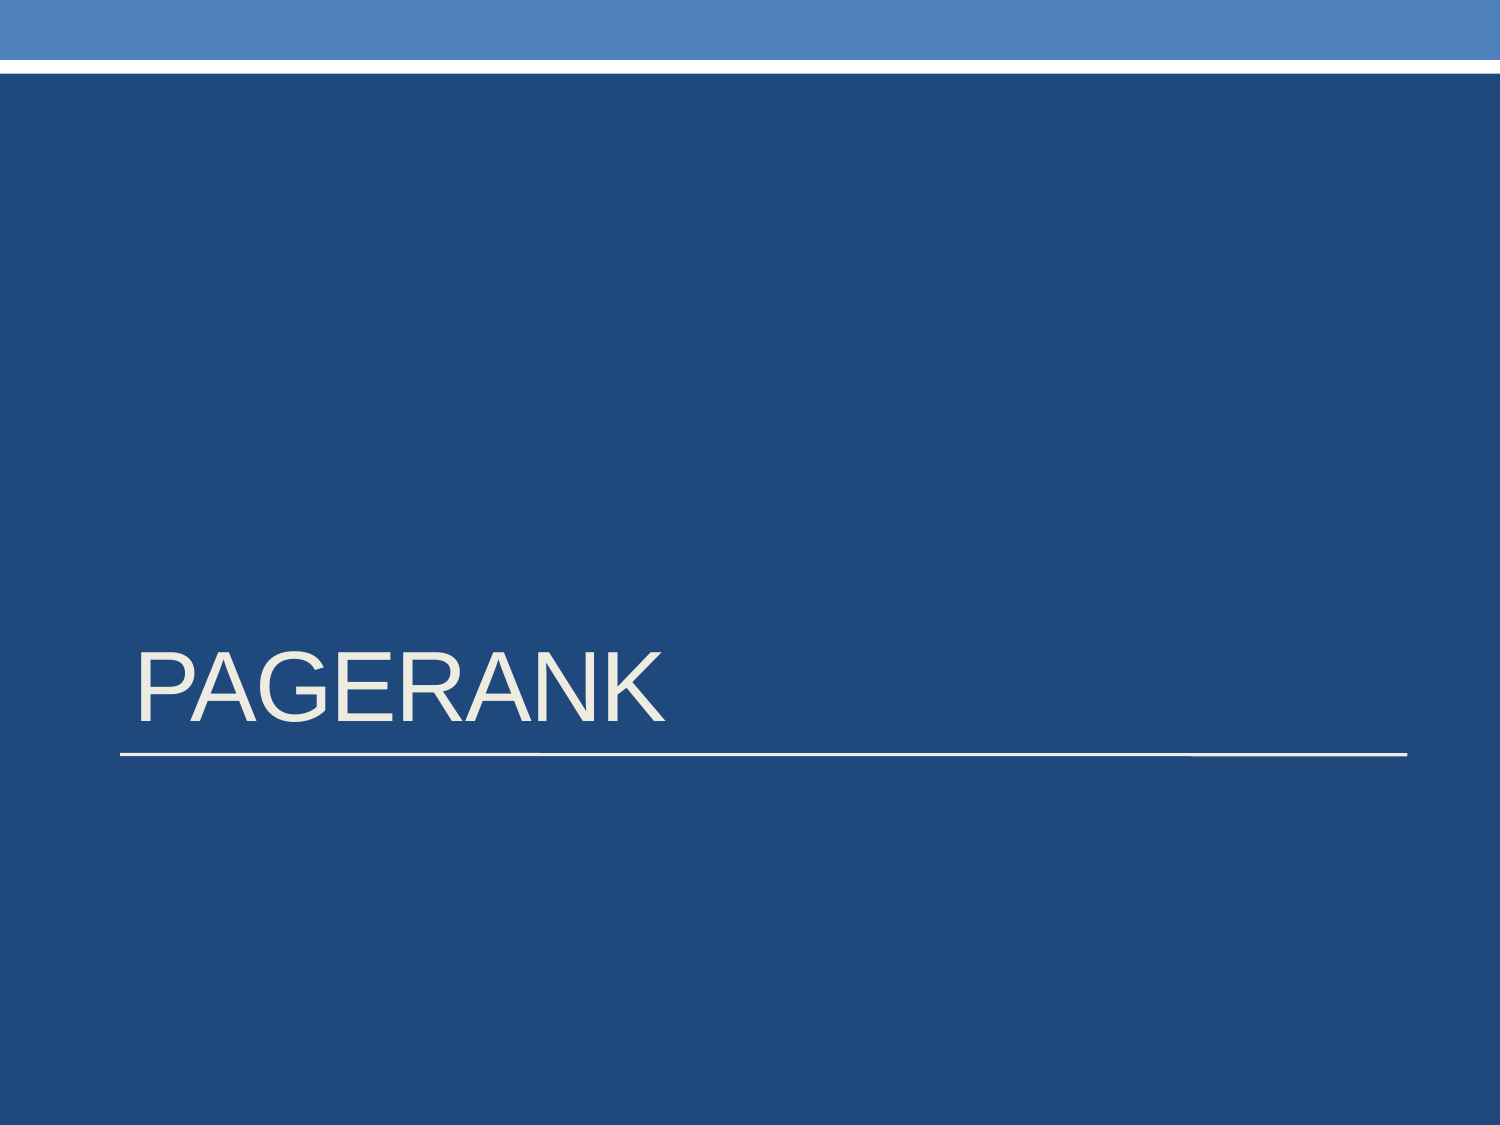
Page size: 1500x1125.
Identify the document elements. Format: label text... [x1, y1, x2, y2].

title PageRank [118, 387, 1394, 749]
